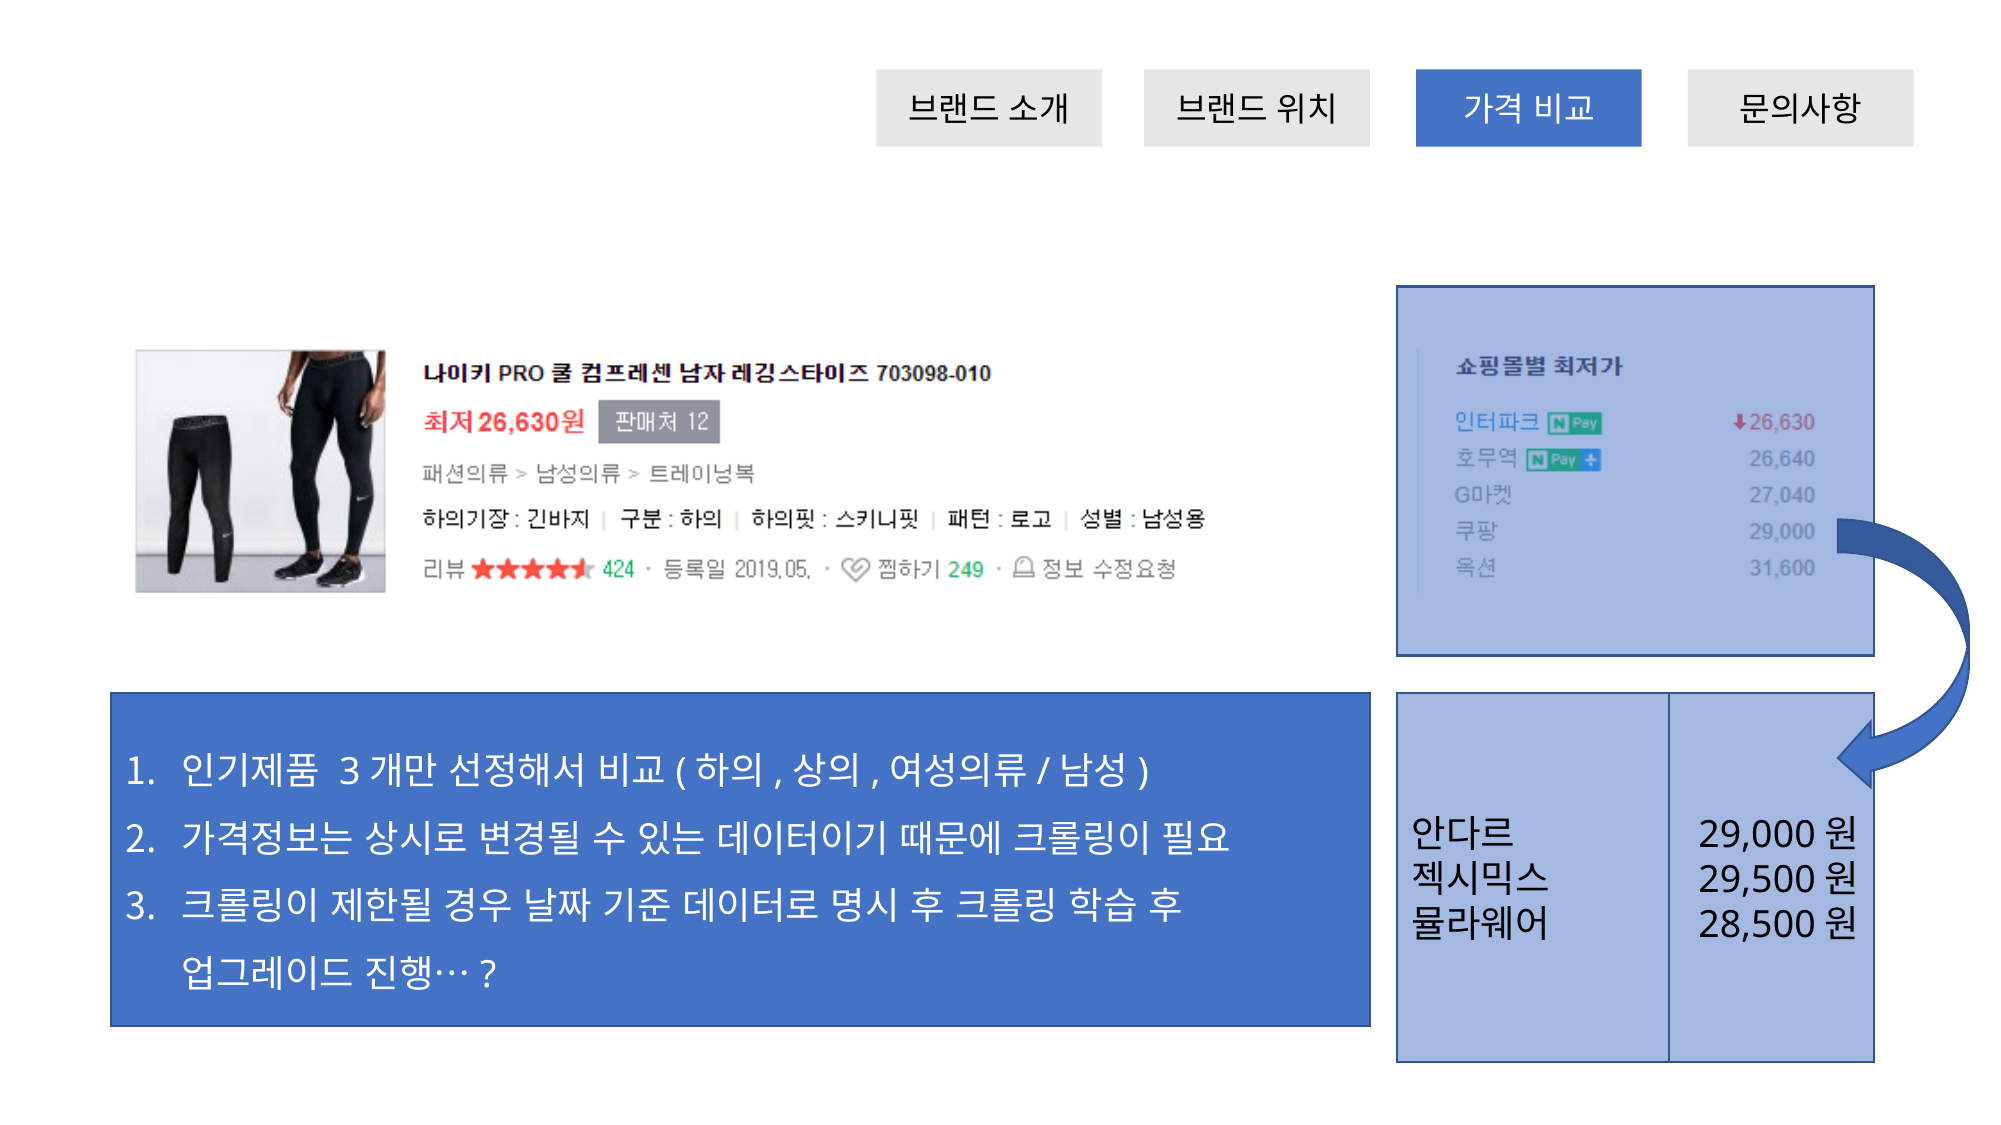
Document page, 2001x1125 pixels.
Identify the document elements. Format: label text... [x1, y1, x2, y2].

text_box 문의사항 [1687, 68, 1915, 148]
text_box [1396, 285, 1875, 522]
text_box 인기제품 3개만 선정해서 비교(하의,상의,여성의류/남성) 가격정보는 상시로 변경될 수 있는 데이터이기 때문에 크롤링이 필요 크롤링이 제한될 경우 날짜 기준 데이터로 명시 후 크롤링 학습 후 업그레이드 진행…? [110, 692, 1371, 1027]
text_box [1396, 556, 1875, 657]
text_box 가격 비교 [1415, 68, 1643, 148]
text_box 브랜드 위치 [1143, 68, 1371, 148]
text_box 29,000원 29,500원 28,500원 [1668, 692, 1875, 1063]
picture [125, 324, 1861, 614]
text_box [1836, 520, 1970, 790]
text_box 브랜드 소개 [875, 68, 1103, 148]
text_box 안다르 젝시믹스 뮬라웨어 [1396, 692, 1668, 1063]
